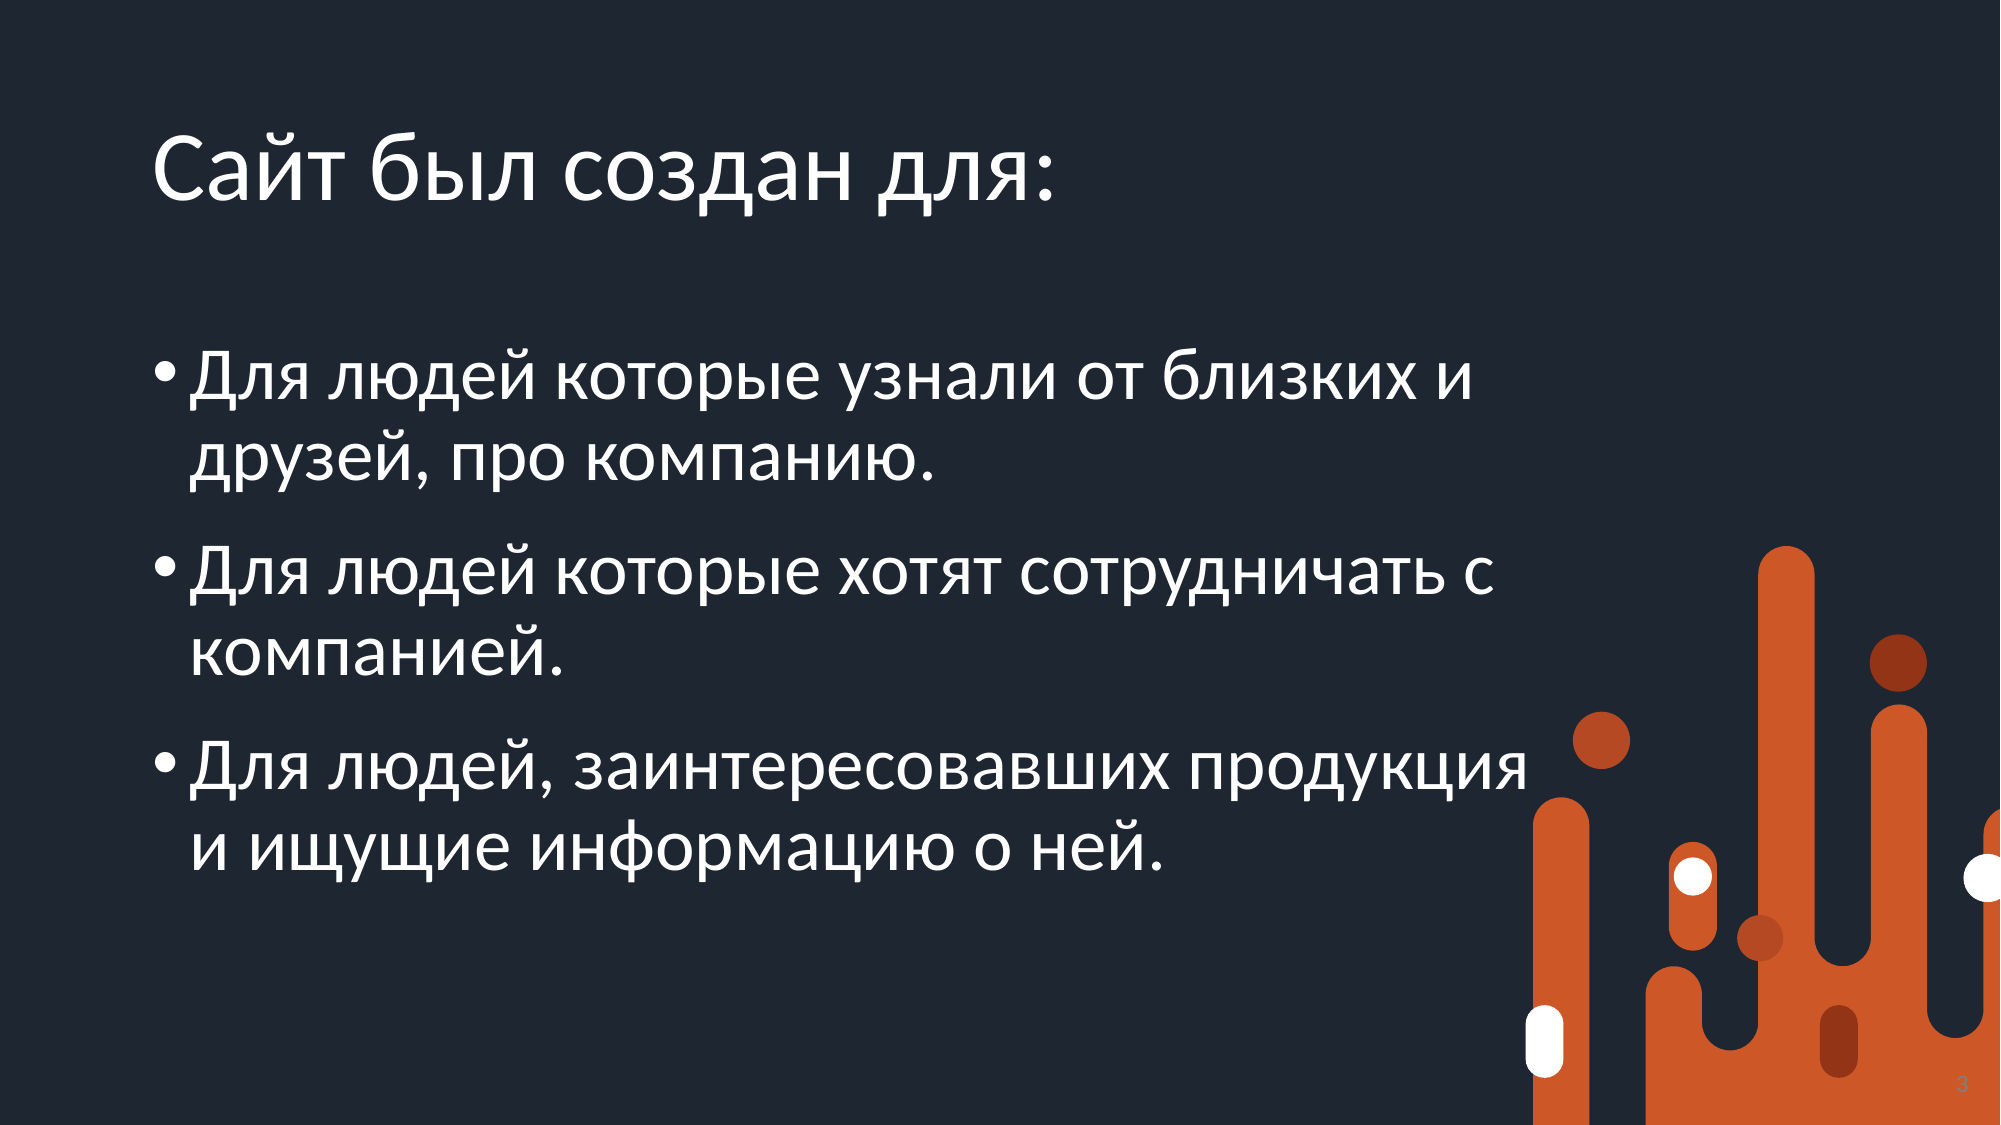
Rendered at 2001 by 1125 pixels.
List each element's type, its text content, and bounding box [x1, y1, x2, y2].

slide_number 3 [1533, 1052, 1984, 1113]
title Cайт был создан для: [137, 59, 1863, 278]
list Для людей которые узнали от близких и друзей, про компанию. Для людей которые хотят сотрудничать с компанией. Для людей, заинтересовавших продукция и ищущие информацию о ней. [137, 327, 1573, 1018]
